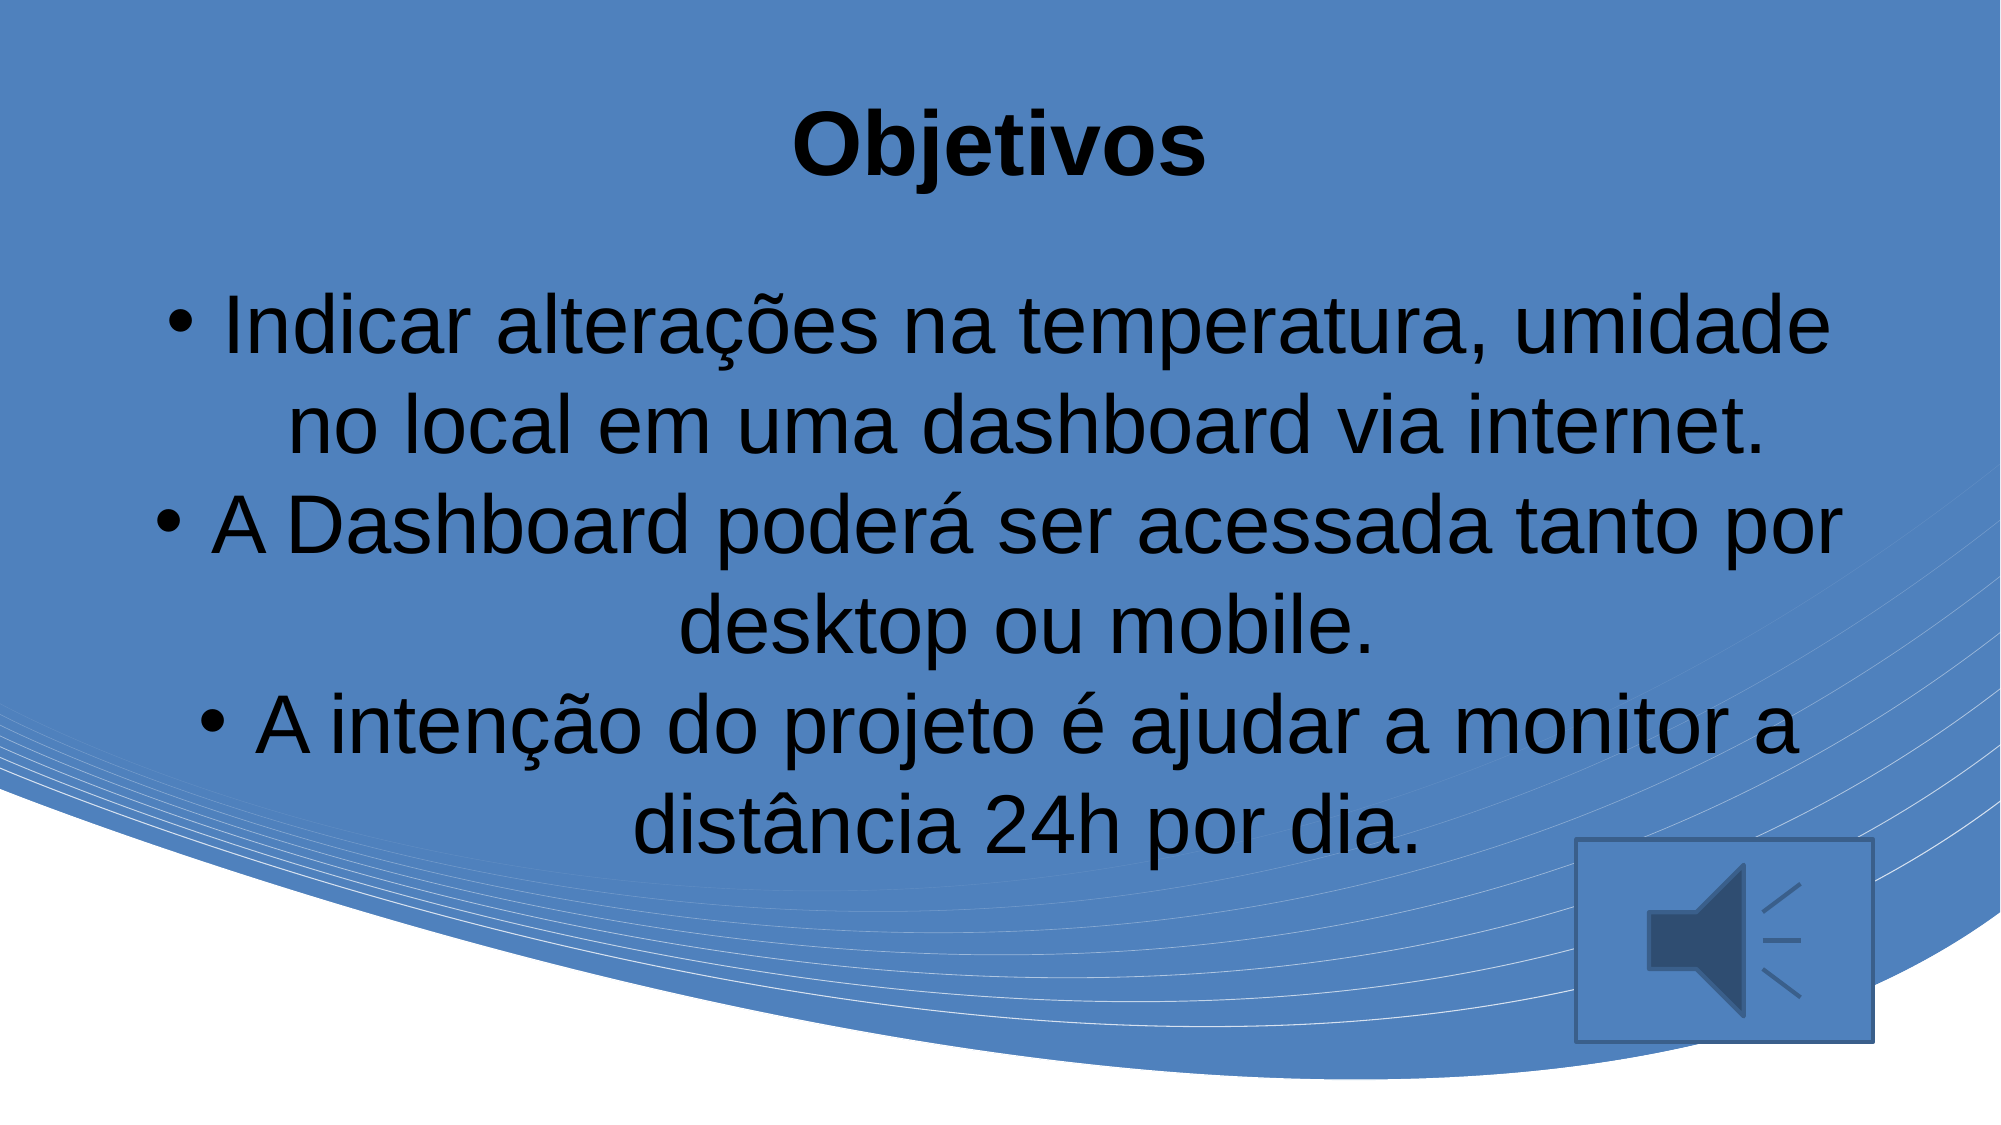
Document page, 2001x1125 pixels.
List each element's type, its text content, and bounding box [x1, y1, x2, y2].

title Objetivos [99, 45, 1900, 233]
text_box [1574, 837, 1875, 1044]
list Indicar alterações na temperatura, umidade no local em uma dashboard via internet. A Dashboard poderá ser acessada tanto por desktop ou mobile. A intenção do projeto é ajudar a monitor a distância 24h por dia. [99, 262, 1900, 1005]
